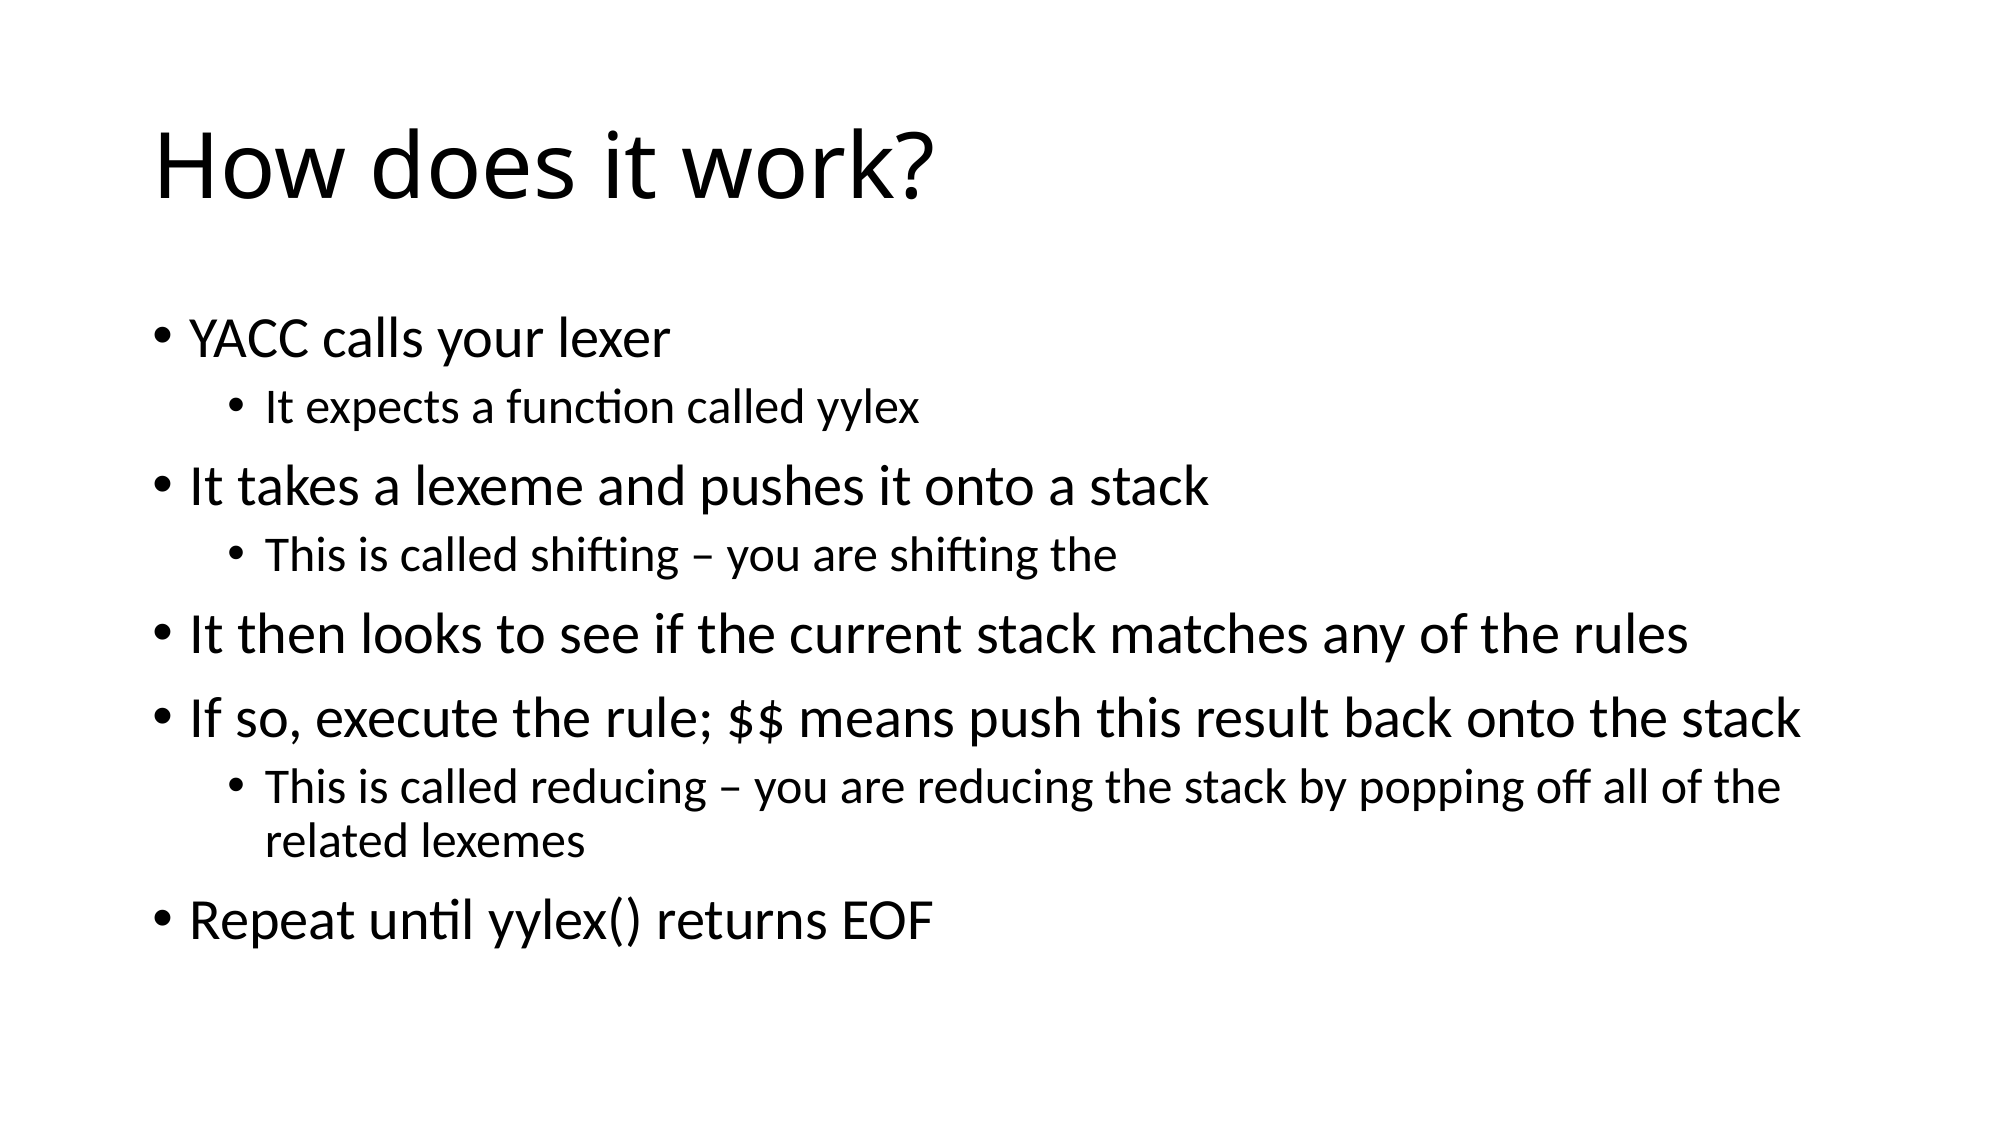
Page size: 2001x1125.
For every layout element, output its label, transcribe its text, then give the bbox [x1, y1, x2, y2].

list YACC calls your lexer It expects a function called yylex It takes a lexeme and pushes it onto a stack This is called shifting – you are shifting the It then looks to see if the current stack matches any of the rules If so, execute the rule; $$ means push this result back onto the stack This is called reducing – you are reducing the stack by popping off all of the related lexemes Repeat until yylex() returns EOF [137, 299, 1863, 1014]
title How does it work? [137, 59, 1863, 278]
